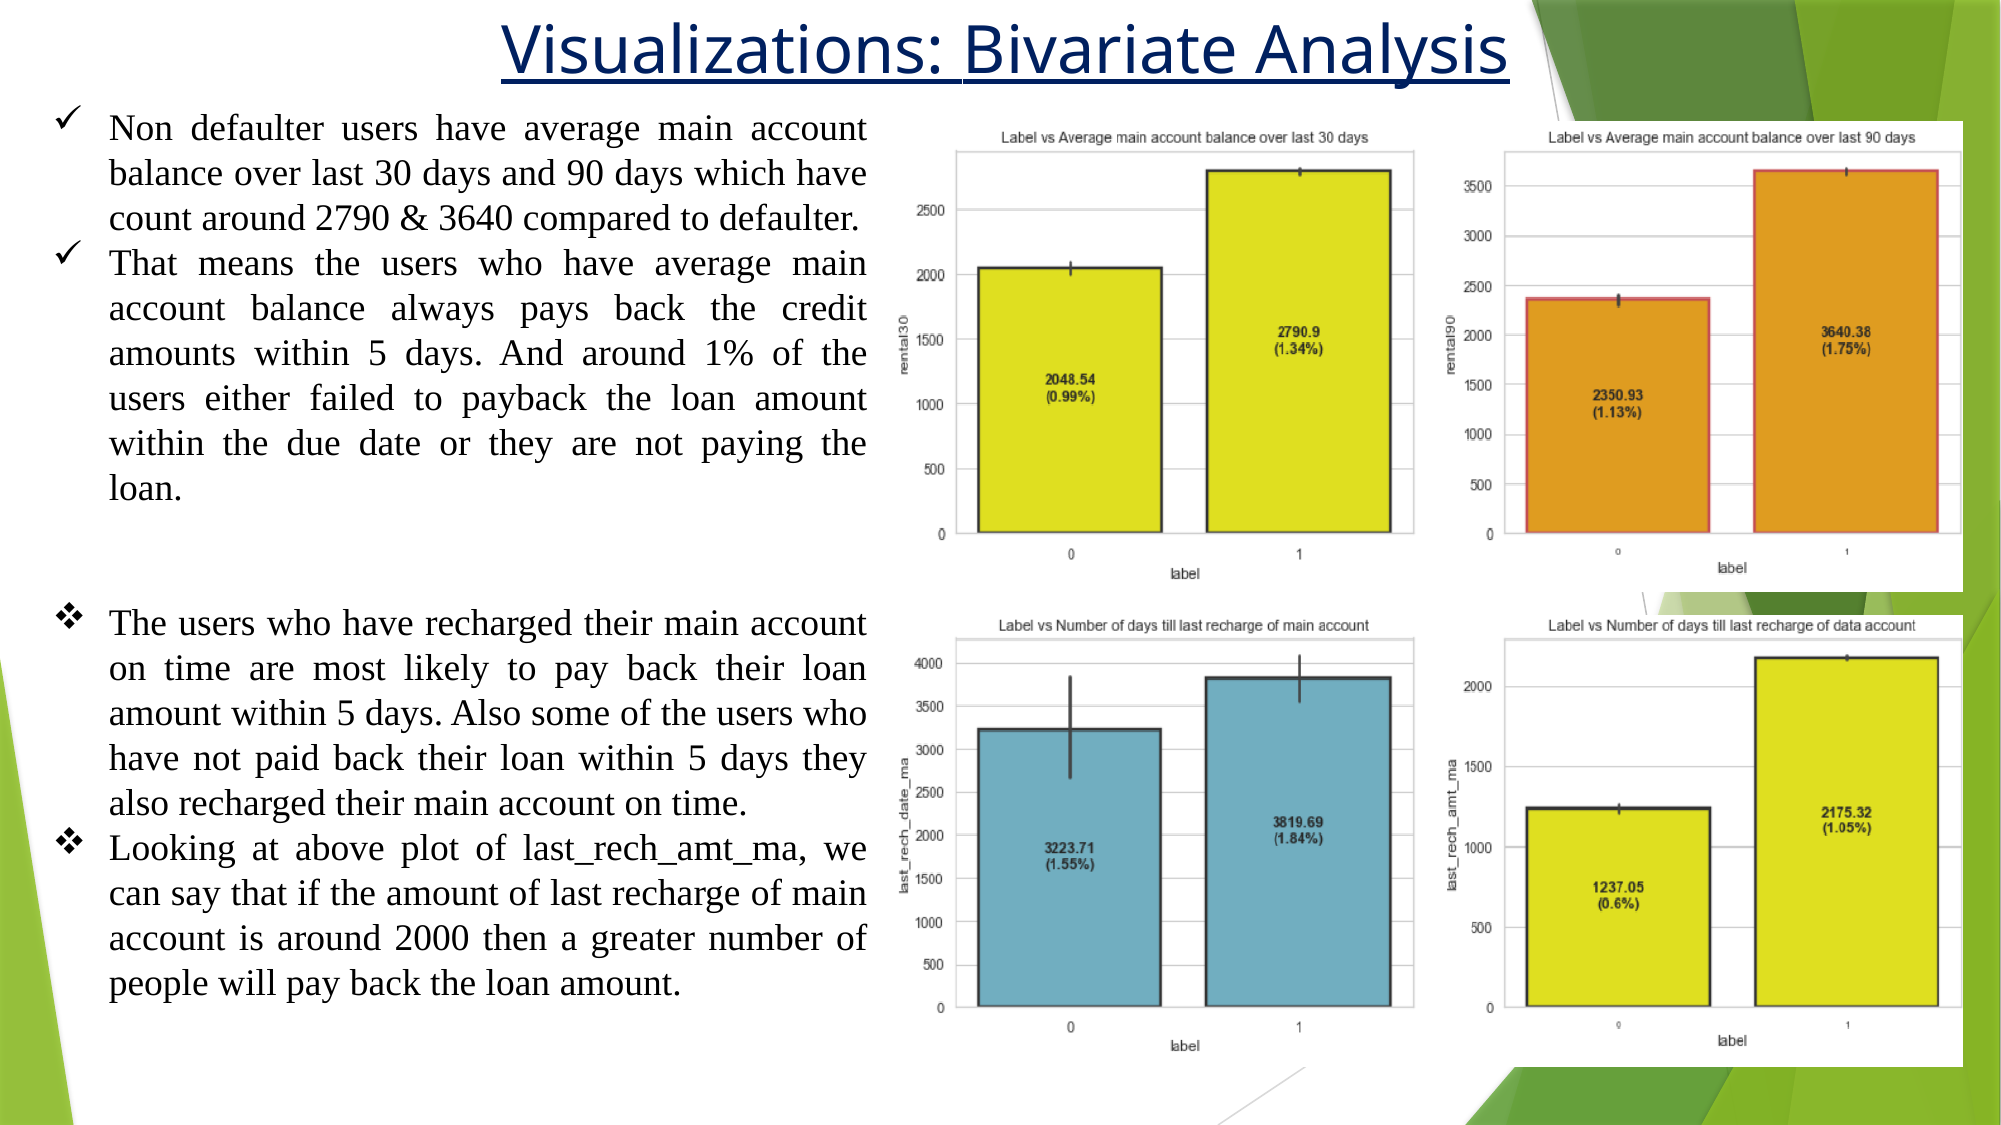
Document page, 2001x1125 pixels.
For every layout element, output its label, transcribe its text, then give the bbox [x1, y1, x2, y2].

picture [882, 615, 1963, 1068]
text_box The users who have recharged their main account on time are most likely to pay back their loan amount within 5 days. Also some of the users who have not paid back their loan within 5 days they also recharged their main account on time. Looking at above plot of last_rech_amt_ma, we can say that if the amount of last recharge of main account is around 2000 then a greater number of people will pay back the loan amount. [37, 590, 884, 1011]
text_box Visualizations: Bivariate Analysis [91, 0, 1920, 95]
picture [882, 120, 1963, 593]
text_box Non defaulter users have average main account balance over last 30 days and 90 days which have count around 2790 & 3640 compared to defaulter. That means the users who have average main account balance always pays back the credit amounts within 5 days. And around 1% of the users either failed to payback the loan amount within the due date or they are not paying the loan. [37, 95, 884, 516]
